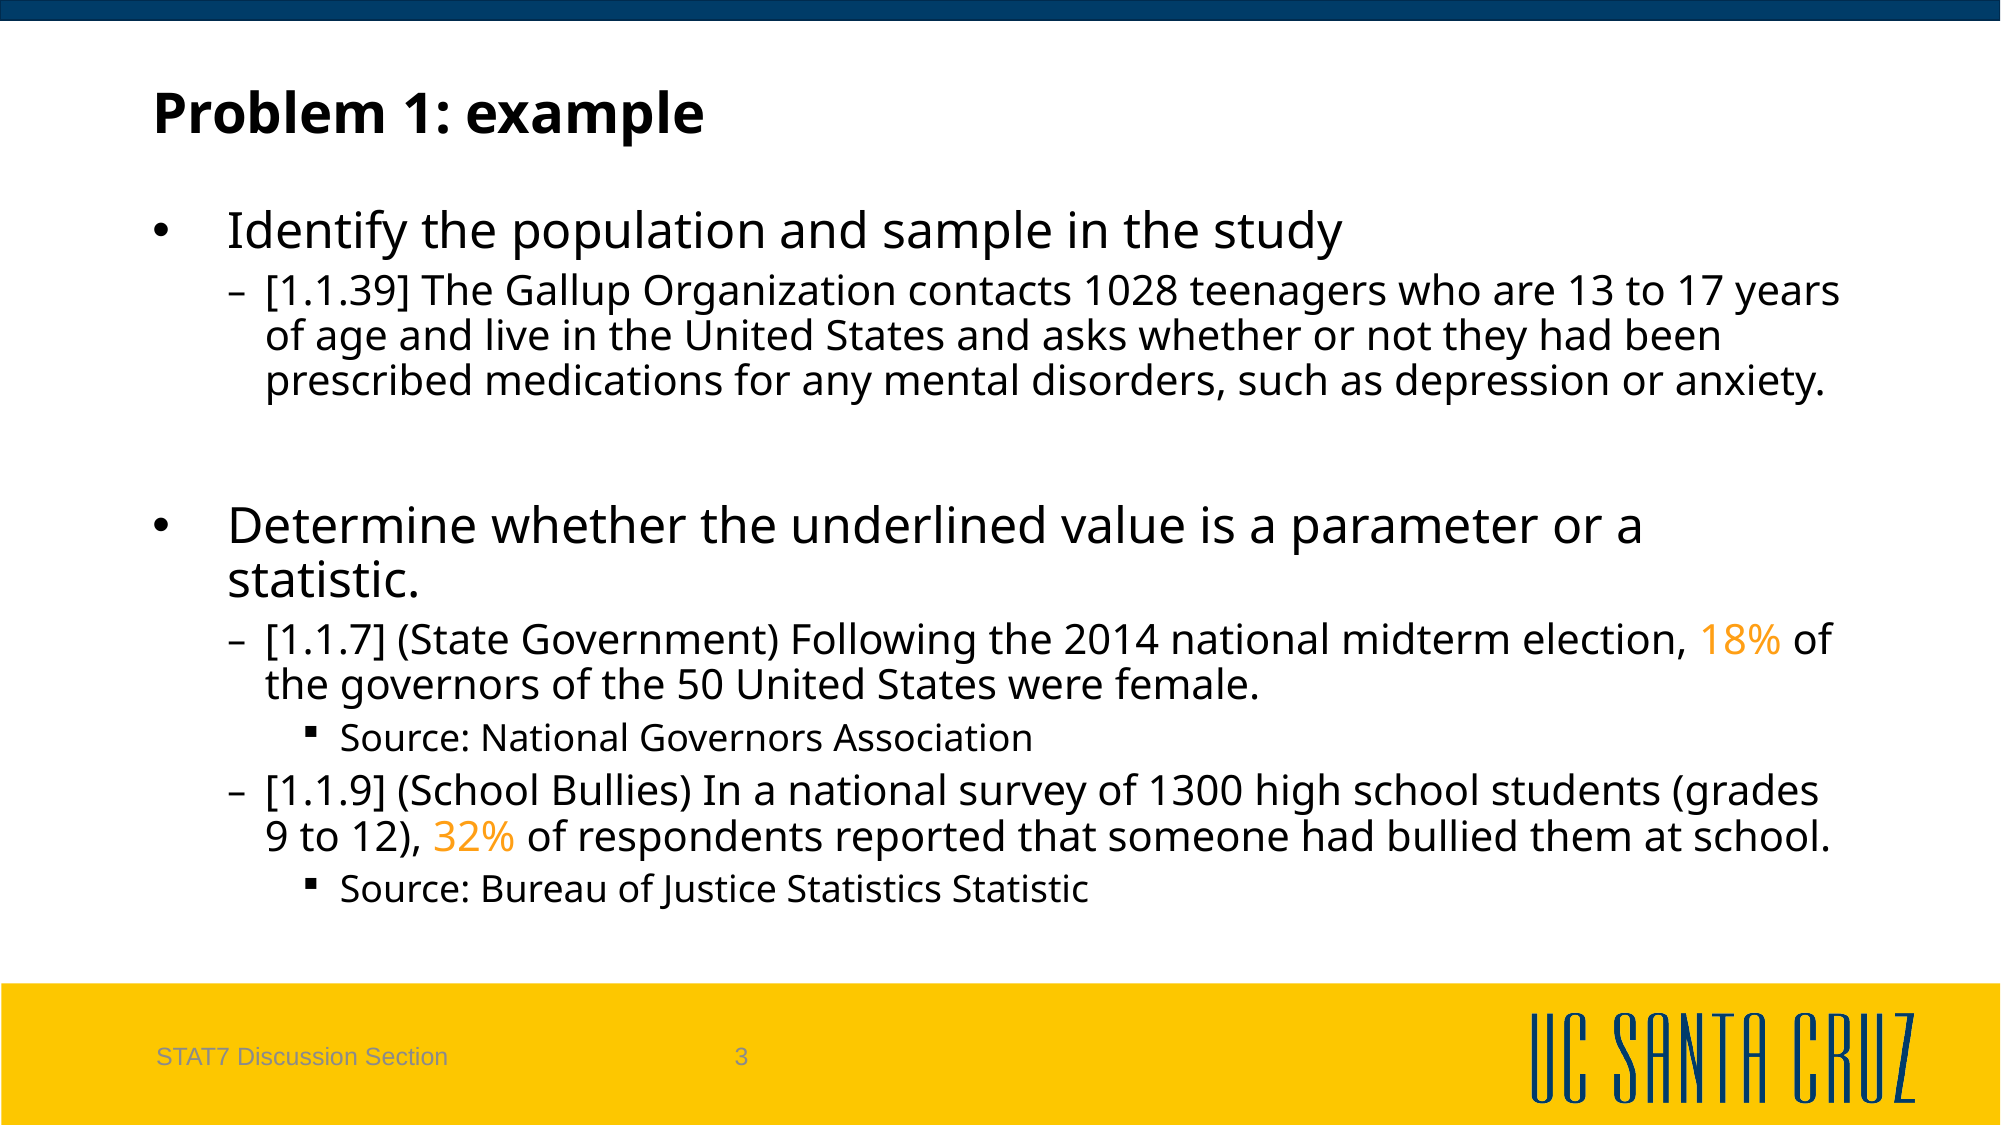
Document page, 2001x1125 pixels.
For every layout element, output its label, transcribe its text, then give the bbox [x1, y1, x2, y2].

title Problem 1: example [137, 59, 1863, 171]
footer STAT7 Discussion Section [136, 1025, 470, 1086]
slide_number 3 [681, 1025, 764, 1086]
list Identify the population and sample in the study [1.1.39] The Gallup Organization contacts 1028 teenagers who are 13 to 17 years of age and live in the United States and asks whether or not they had been prescribed medications for any mental disorders, such as depression or anxiety. Determine whether the underlined value is a parameter or a statistic. [1.1.7] (State Government) Following the 2014 national midterm election, 18% of the governors of the 50 United States were female. Source: National Governors Association [1.1.9] (School Bullies) In a national survey of 1300 high school students (grades 9 to 12), 32% of respondents reported that someone had bullied them at school. Source: Bureau of Justice Statistics Statistic [137, 197, 1863, 969]
picture [1481, 968, 1962, 1125]
